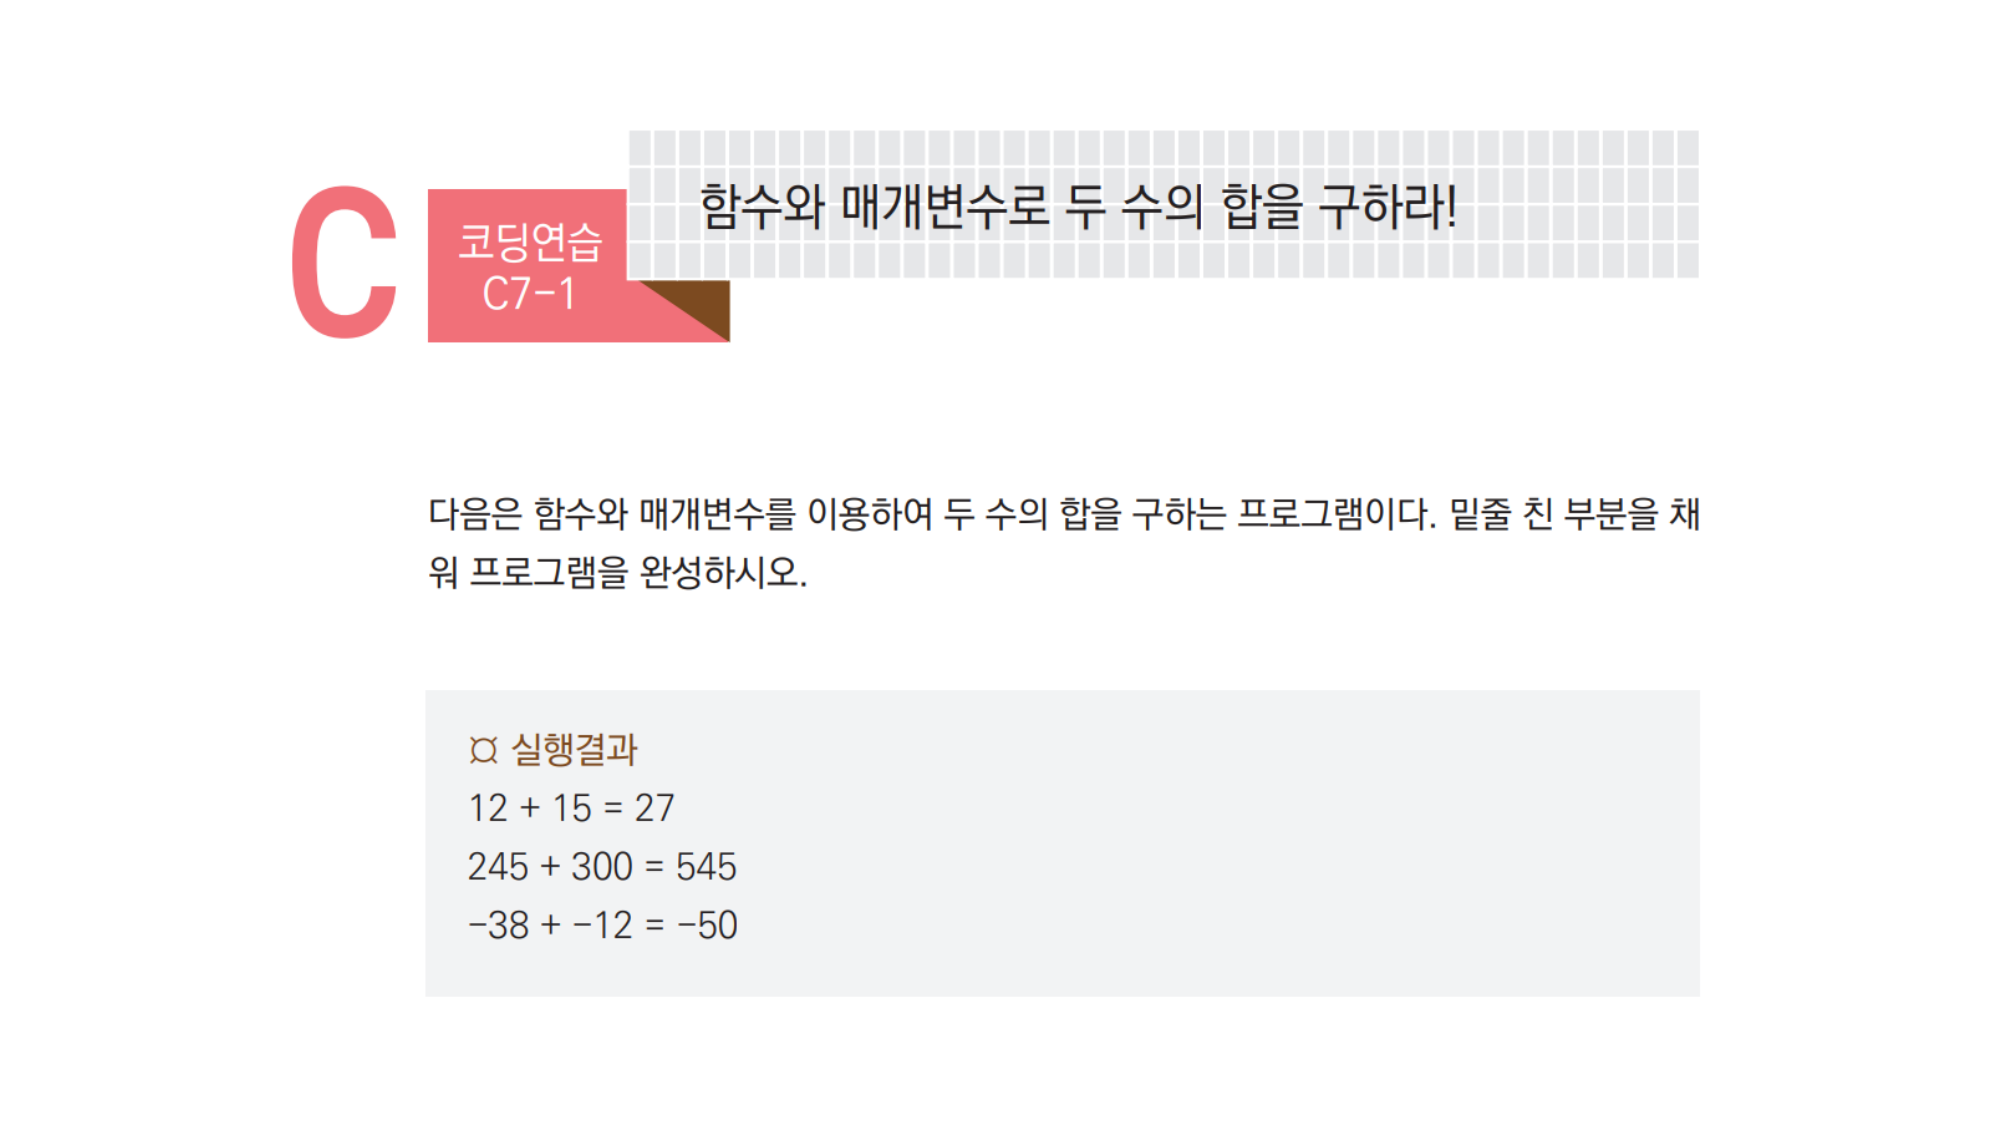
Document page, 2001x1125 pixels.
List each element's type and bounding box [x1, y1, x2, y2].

picture [275, 97, 1725, 1028]
